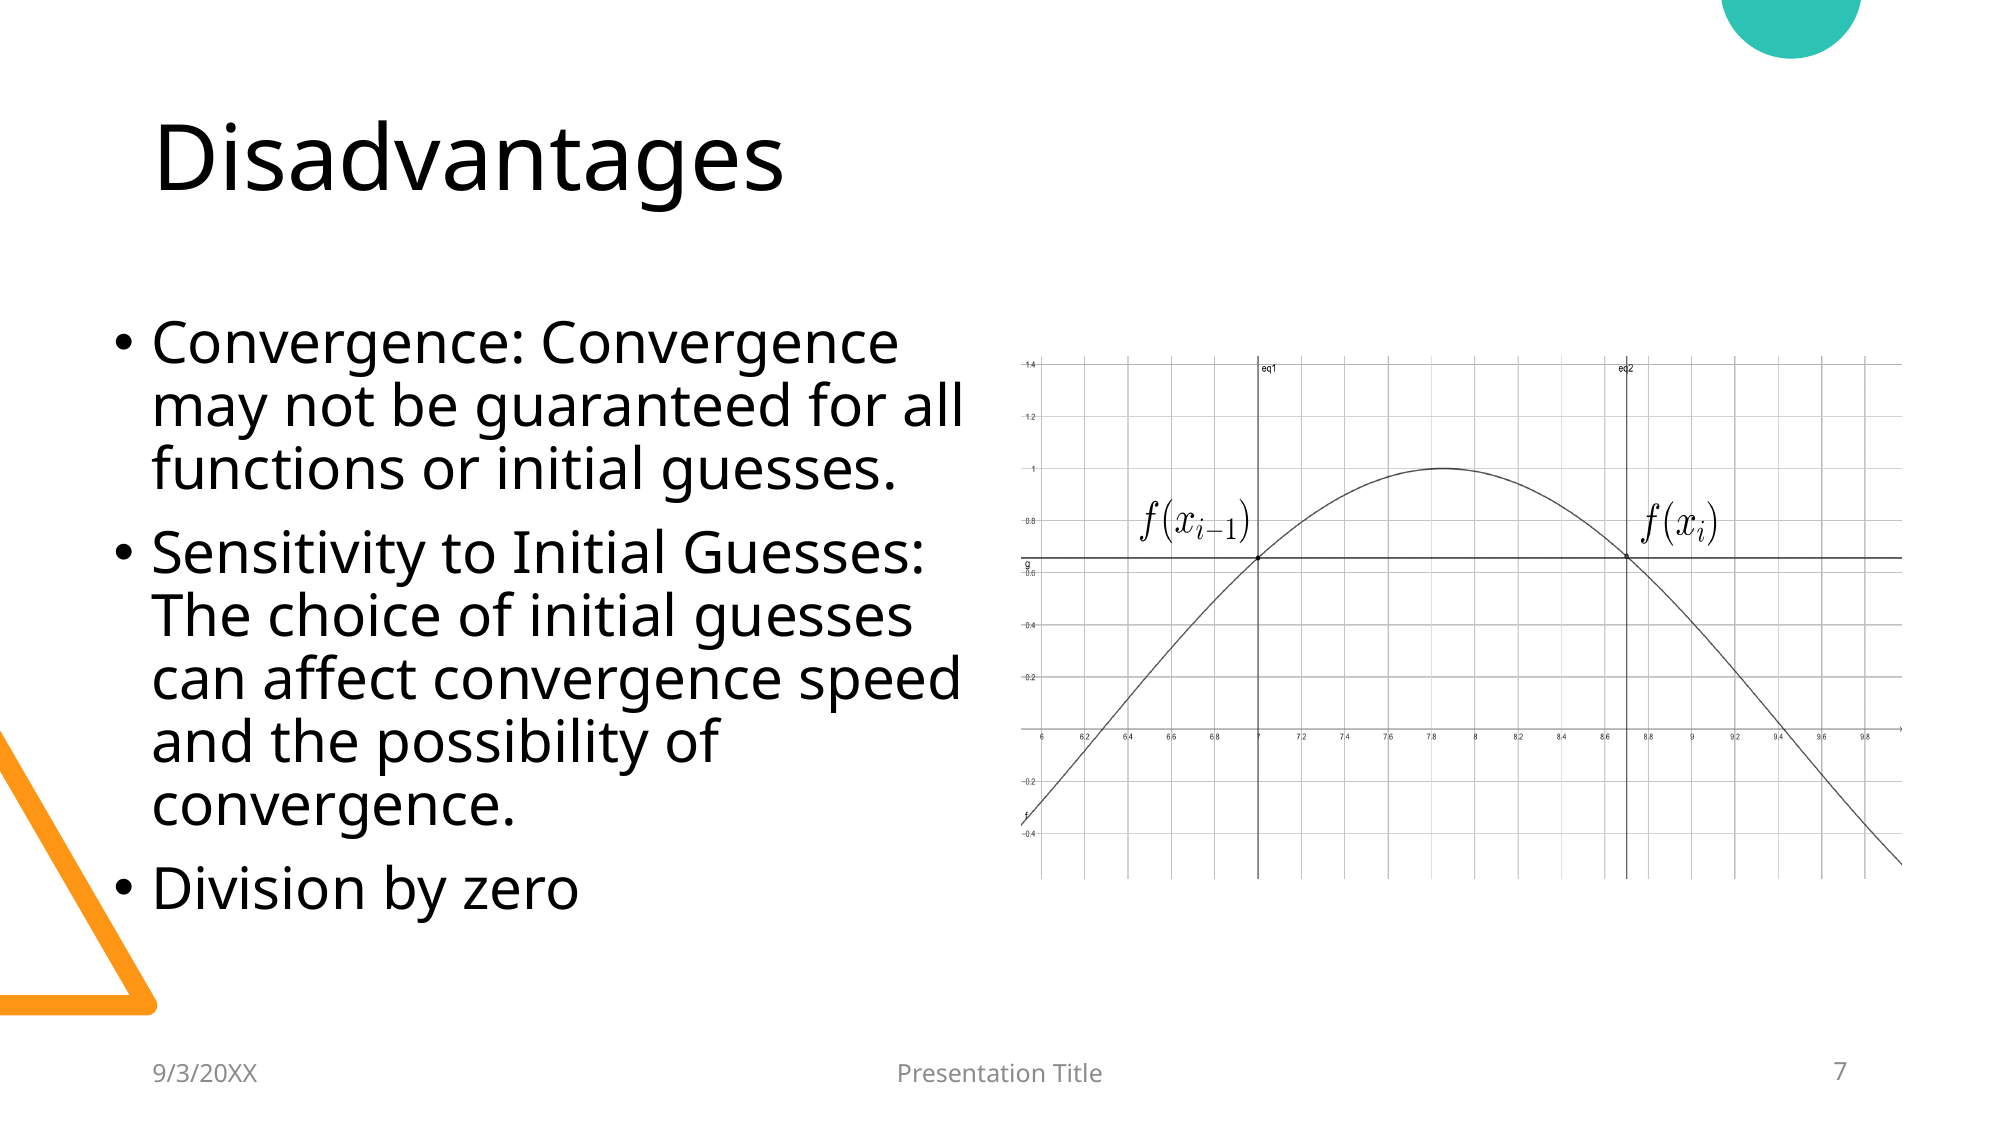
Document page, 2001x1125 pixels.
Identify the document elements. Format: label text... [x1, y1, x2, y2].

footer Presentation Title [662, 1042, 1338, 1103]
picture [1021, 356, 1902, 880]
list Convergence: Convergence may not be guaranteed for all functions or initial guesses. Sensitivity to Initial Guesses: The choice of initial guesses can affect convergence speed and the possibility of convergence. Division by zero [98, 261, 1000, 974]
slide_number 7 [1412, 1042, 1863, 1103]
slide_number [137, 1042, 588, 1103]
title Disadvantages [137, 59, 1863, 262]
